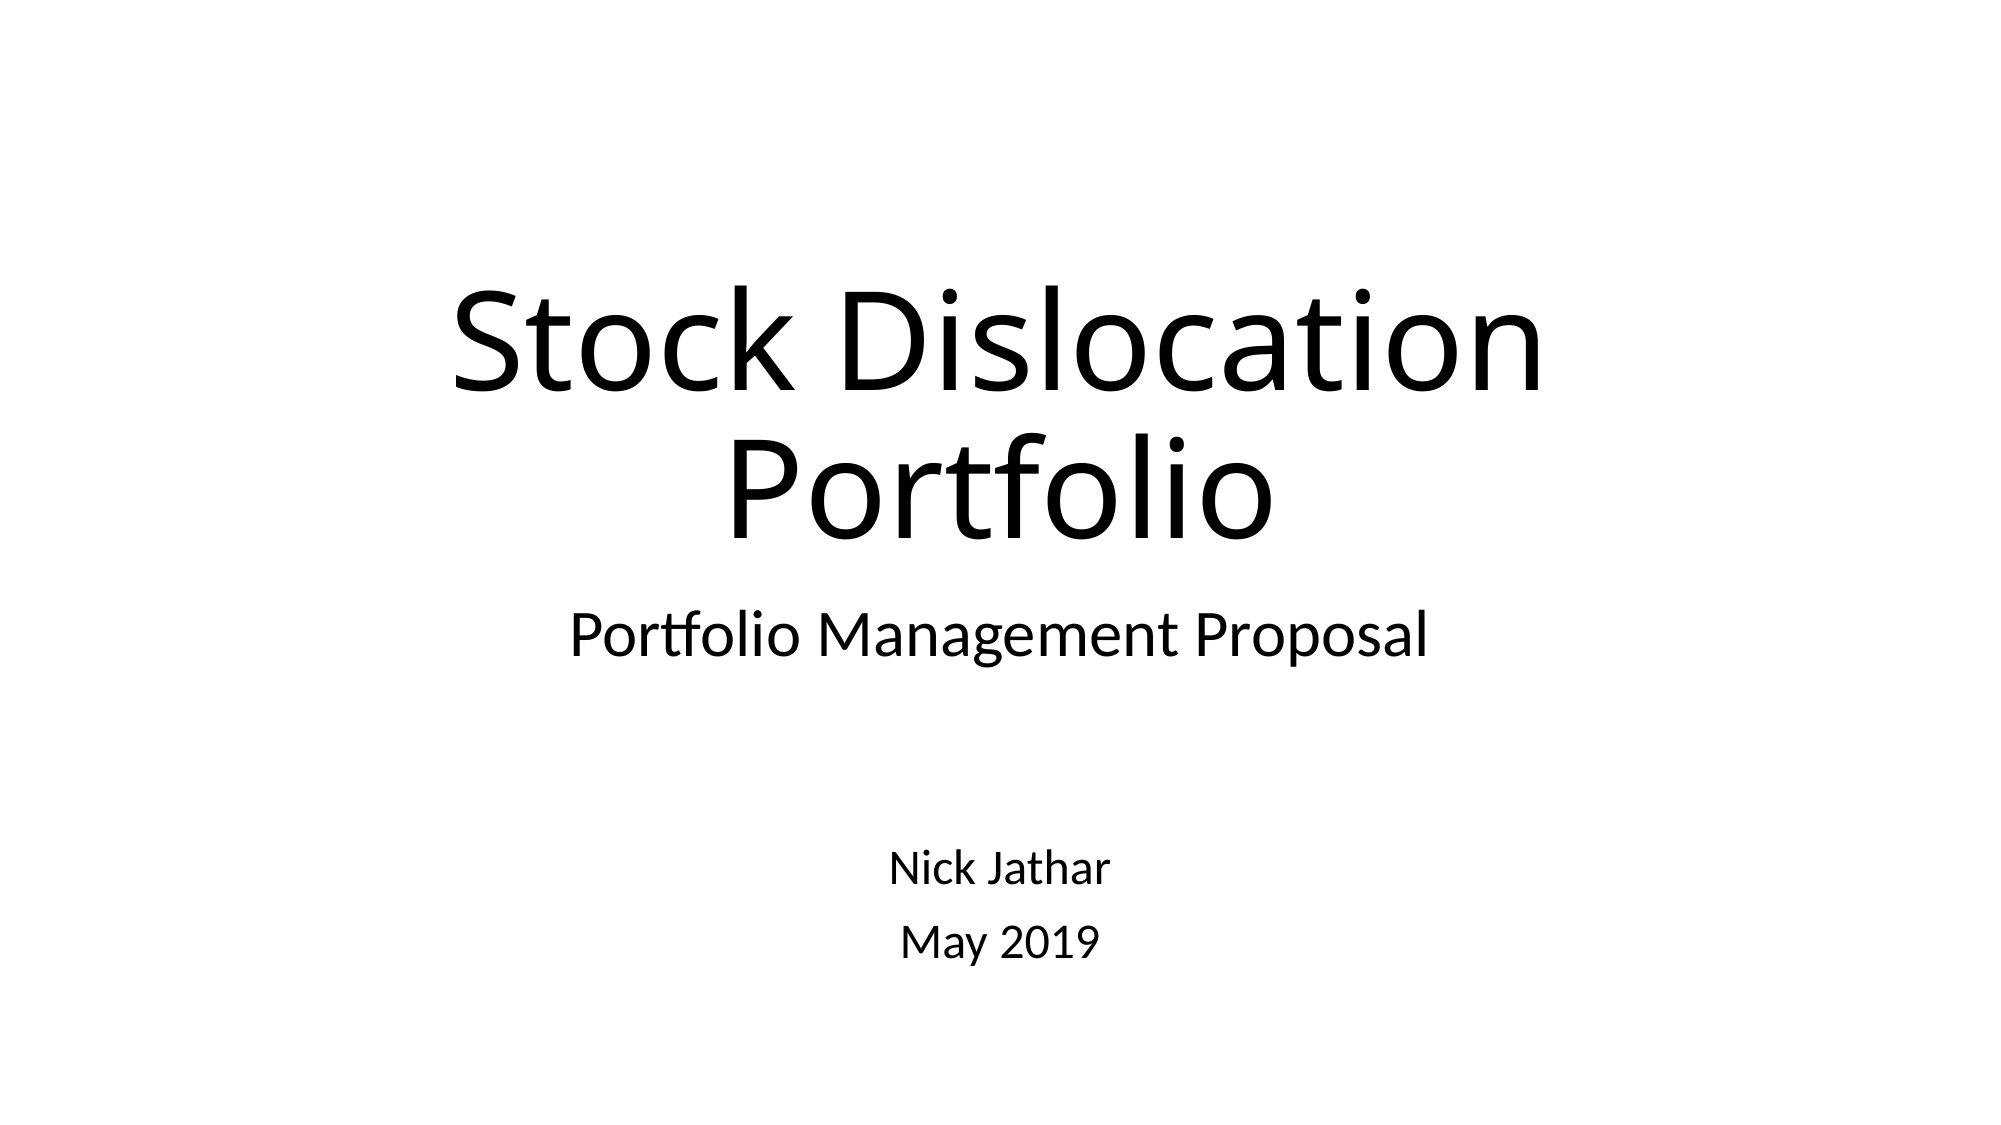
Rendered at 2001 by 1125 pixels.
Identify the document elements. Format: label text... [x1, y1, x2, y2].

subtitle Portfolio Management Proposal Nick Jathar May 2019 [249, 590, 1750, 1020]
title Stock Dislocation Portfolio [249, 184, 1750, 576]
